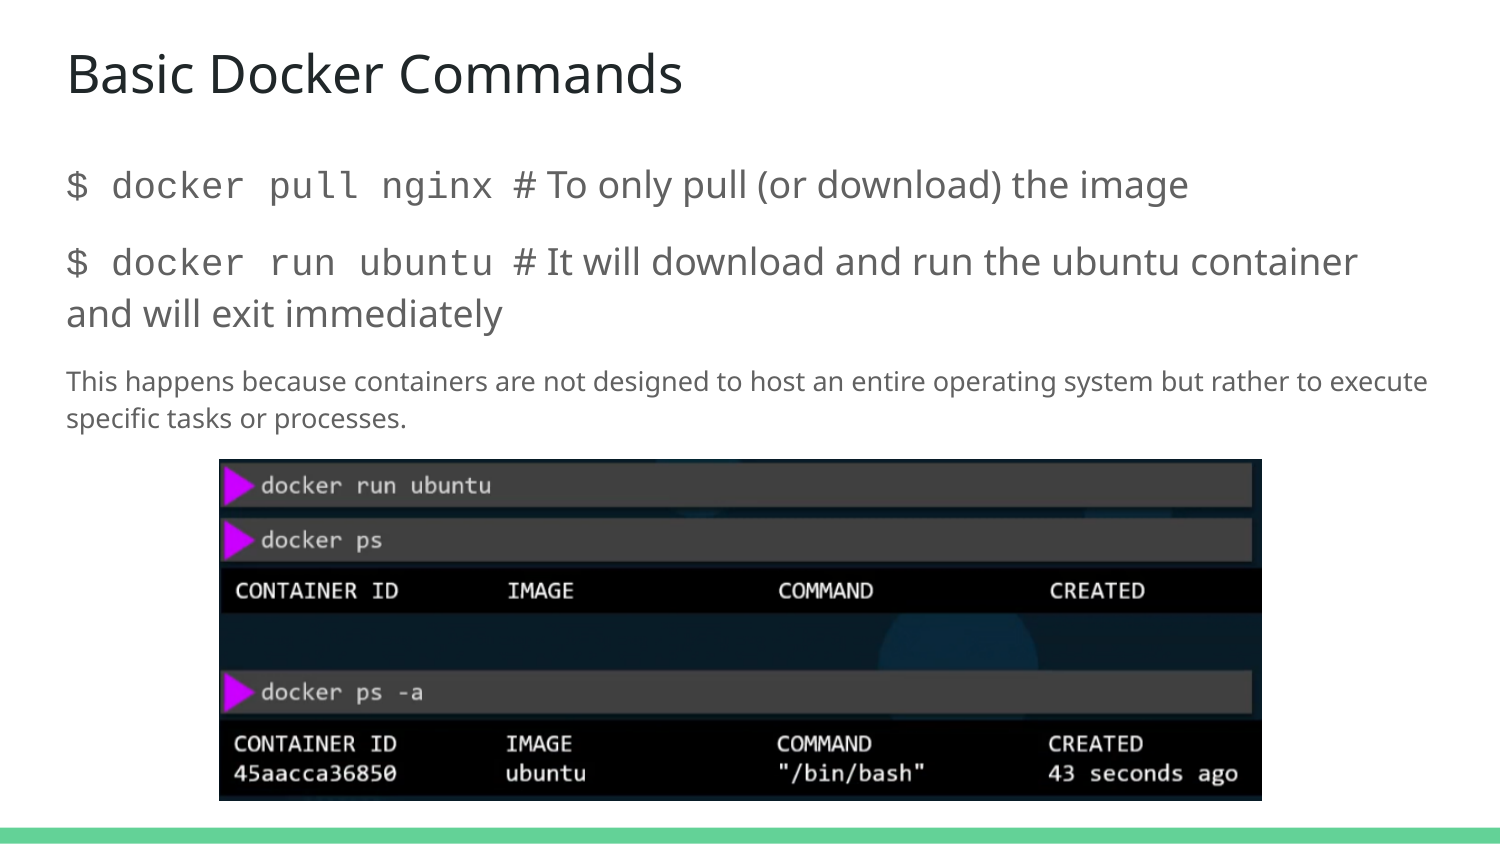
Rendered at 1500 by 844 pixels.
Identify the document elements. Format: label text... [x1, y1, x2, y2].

list $ docker pull nginx # To only pull (or download) the image $ docker run ubuntu # It will download and run the ubuntu container and will exit immediately This happens because containers are not designed to host an entire operating system but rather to execute specific tasks or processes. [51, 139, 1449, 816]
title Basic Docker Commands [51, 25, 1449, 120]
picture [218, 458, 1262, 801]
